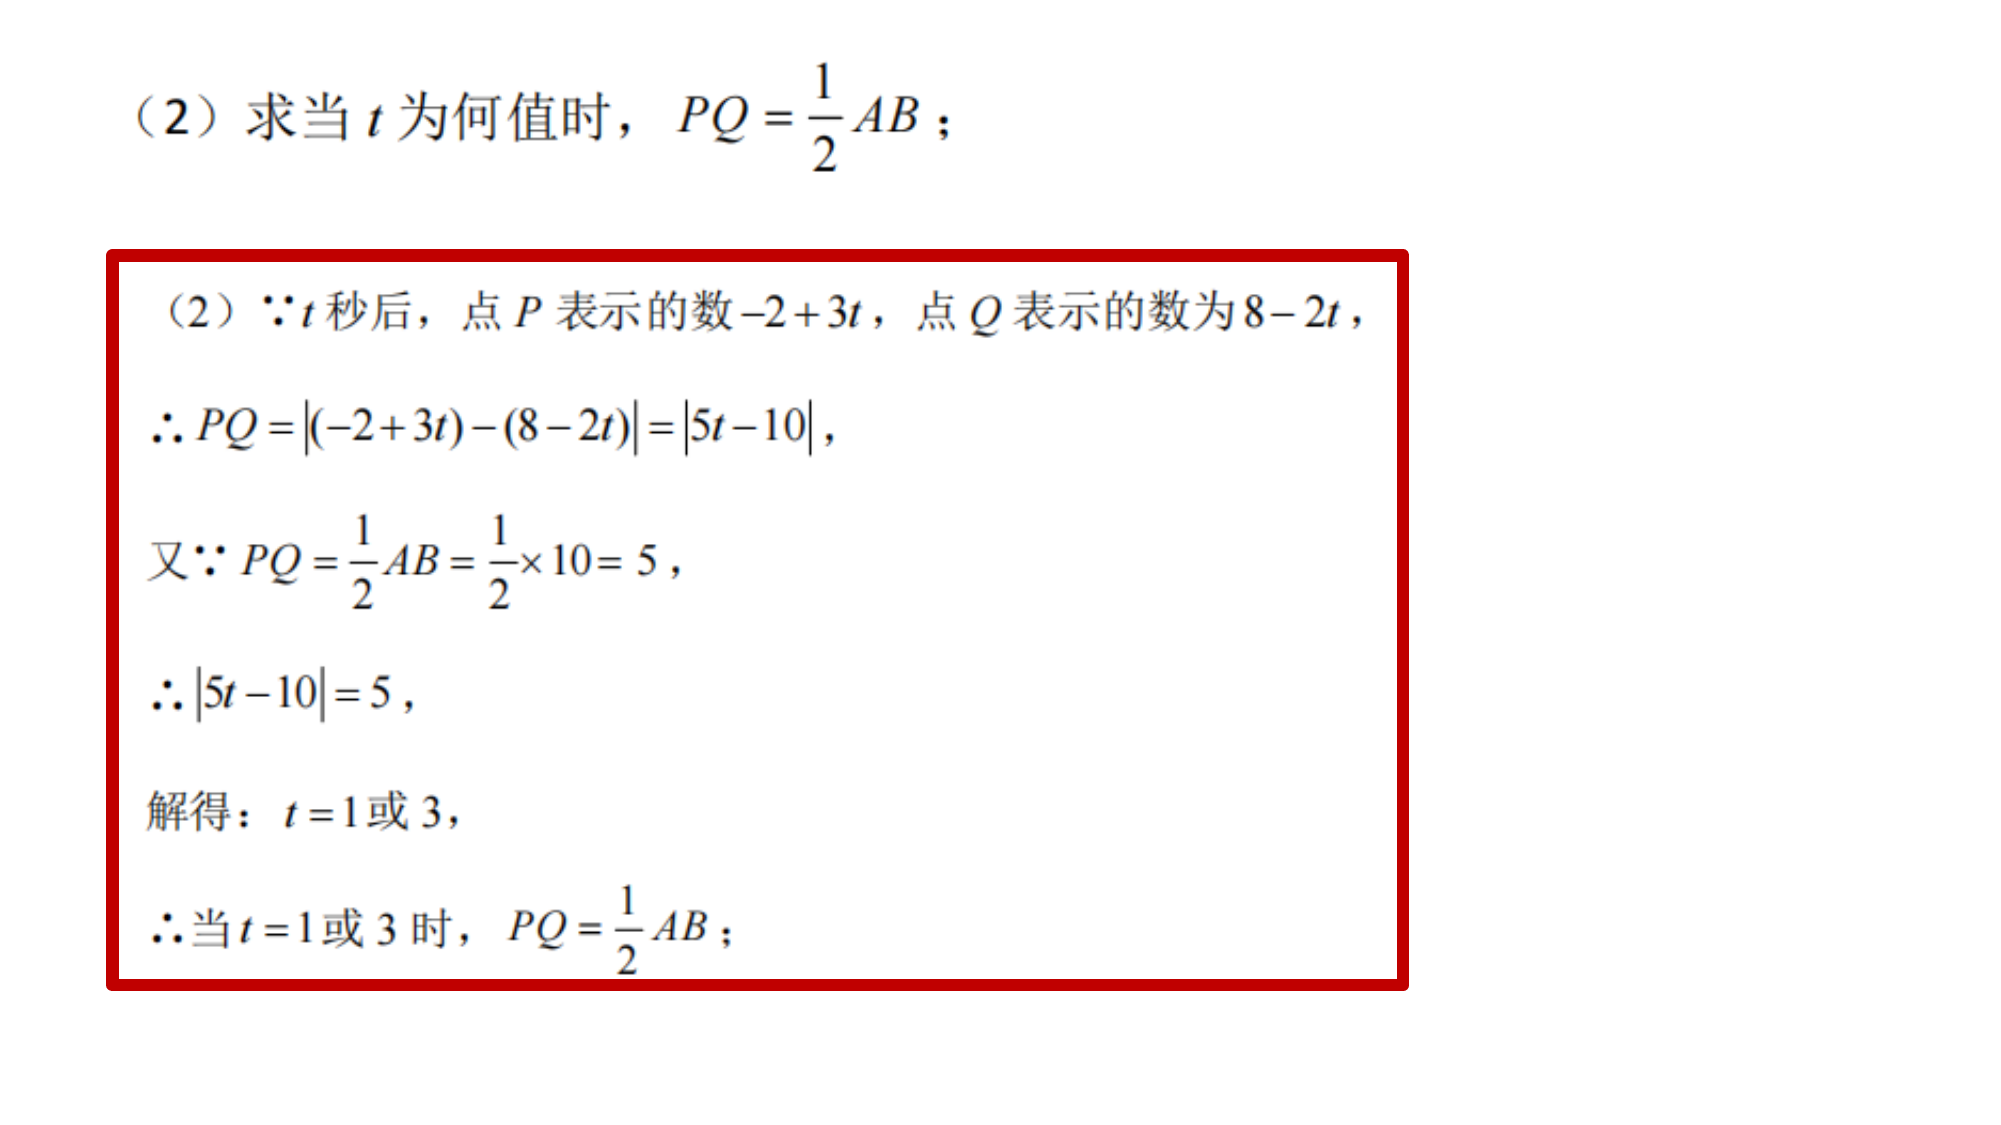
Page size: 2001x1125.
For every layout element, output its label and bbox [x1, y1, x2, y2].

picture [118, 25, 1001, 204]
picture [118, 261, 1398, 980]
